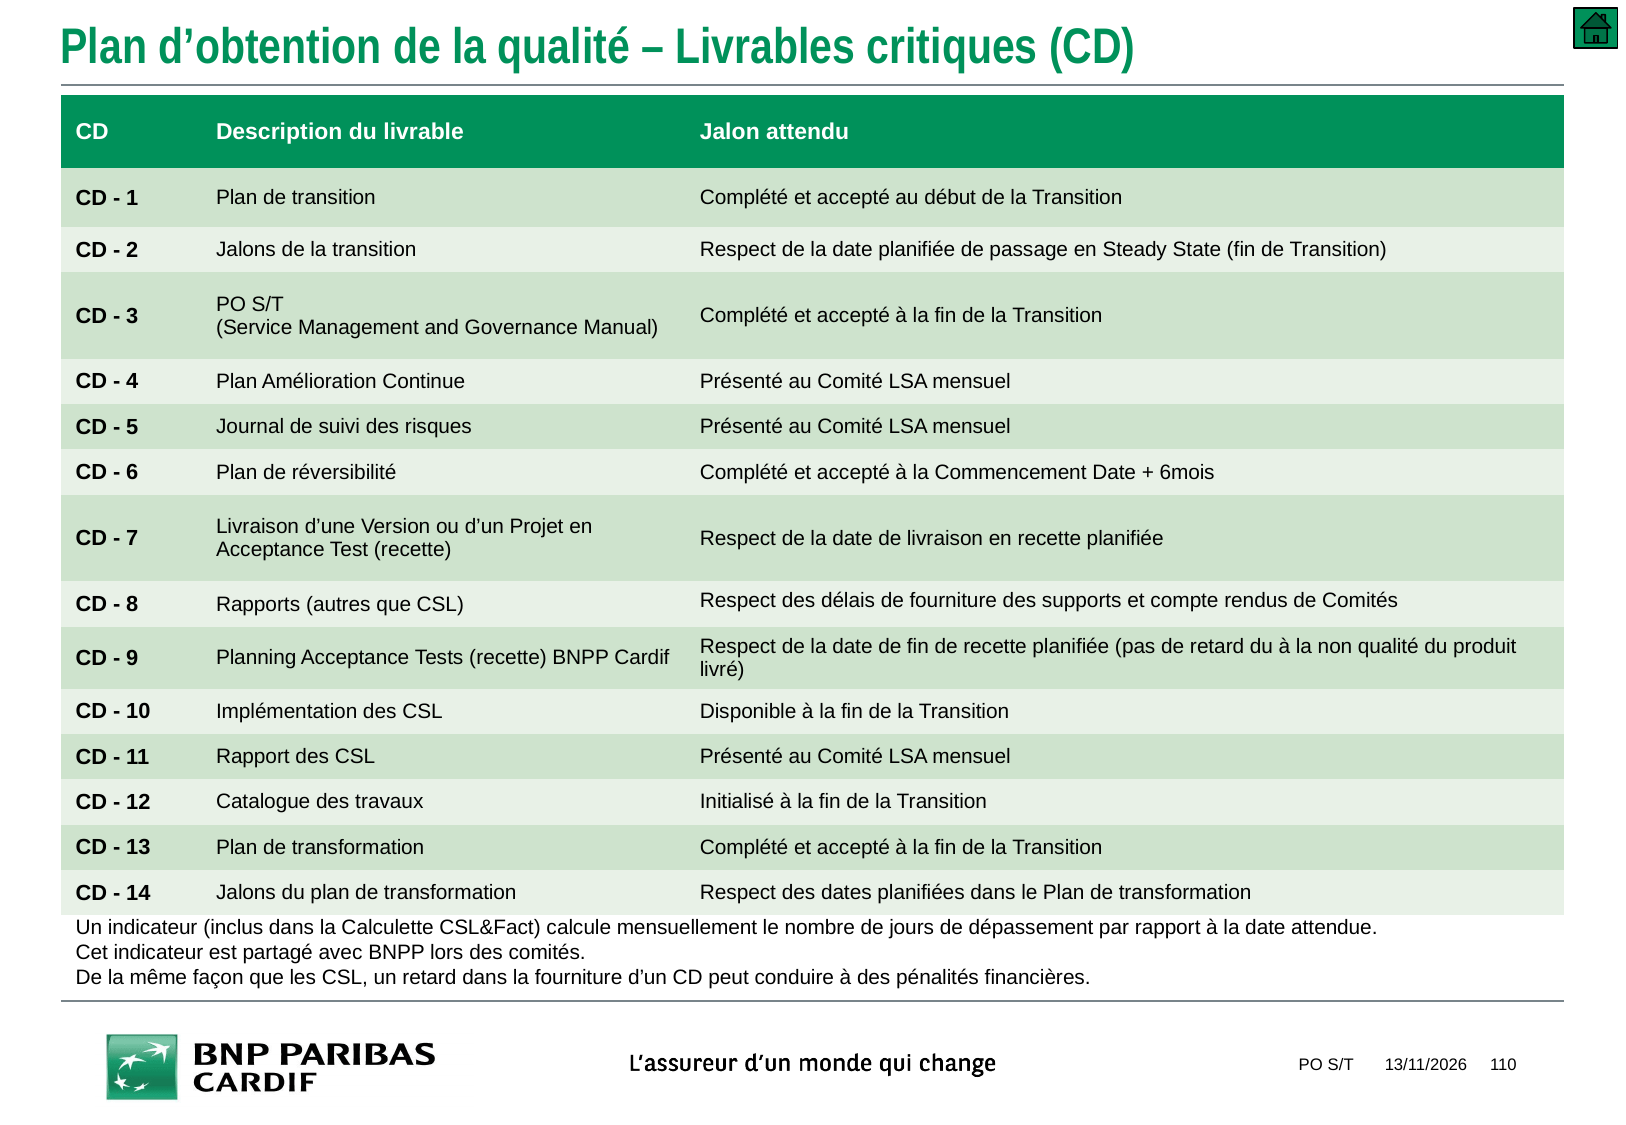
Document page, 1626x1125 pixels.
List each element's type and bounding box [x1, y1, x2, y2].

footer [995, 1048, 1355, 1079]
text_box [60, 906, 1565, 996]
picture [95, 1023, 474, 1107]
picture [606, 1031, 1019, 1099]
slide_number [1362, 1048, 1520, 1079]
table_header [61, 95, 1564, 168]
title [60, 0, 1565, 87]
table_cell [61, 168, 1564, 906]
